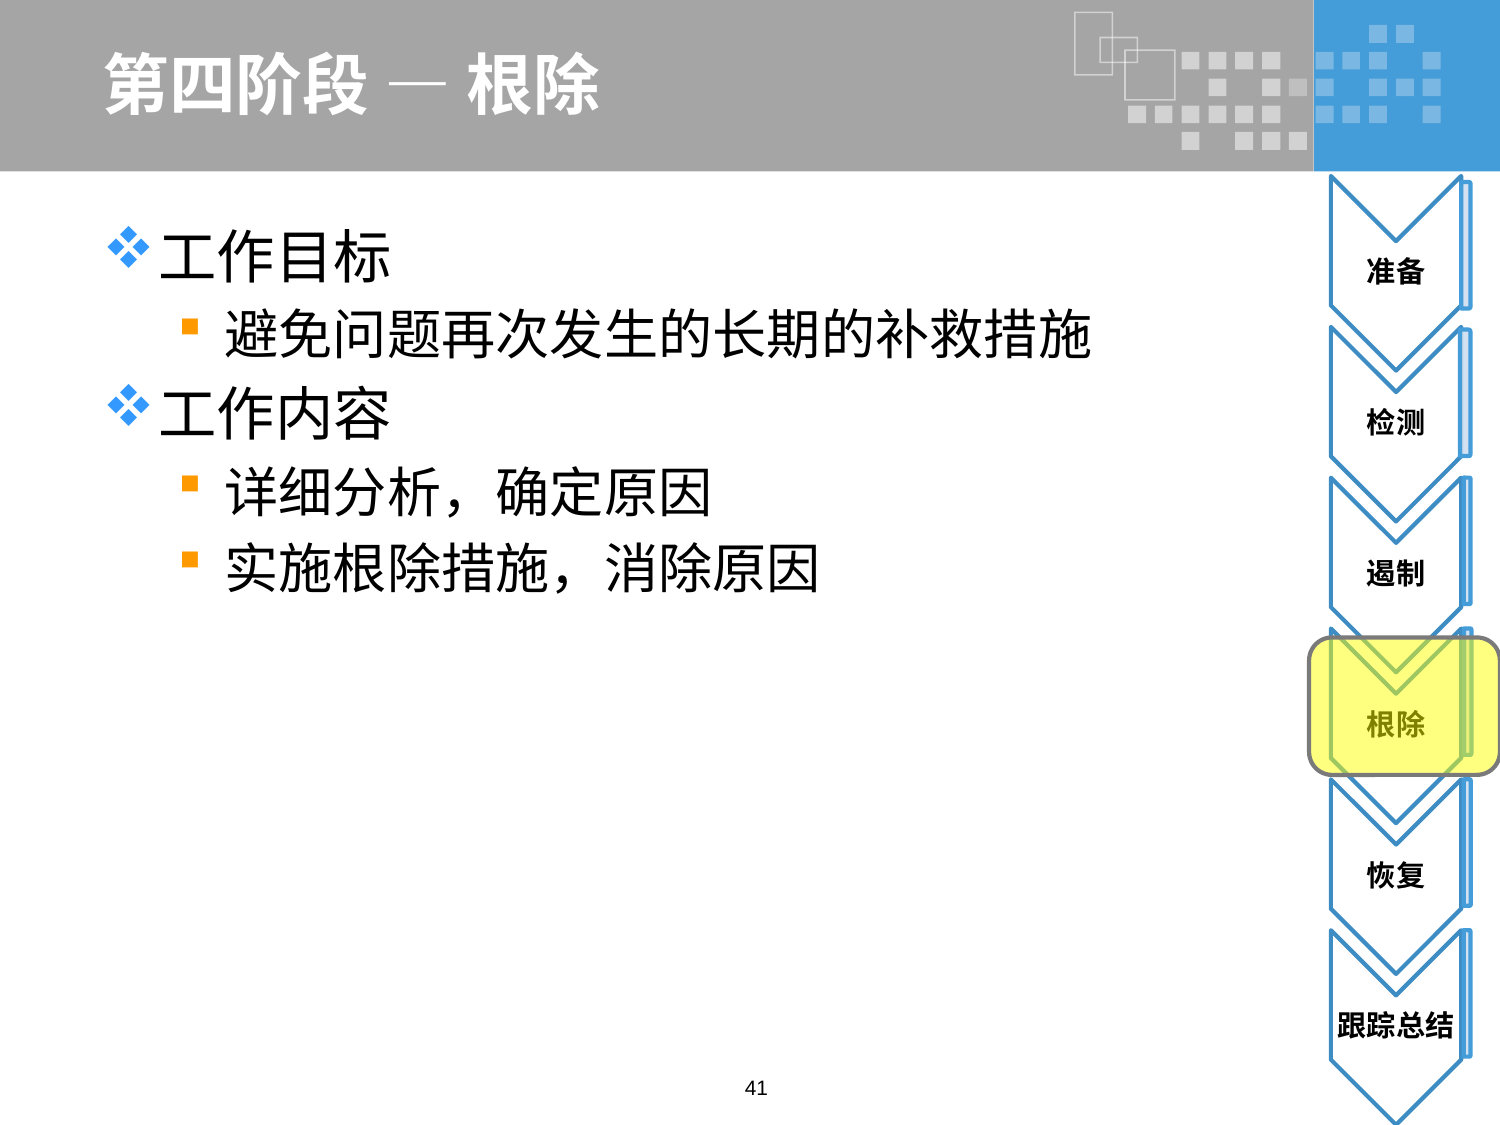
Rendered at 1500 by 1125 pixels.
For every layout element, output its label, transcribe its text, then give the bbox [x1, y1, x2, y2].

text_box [1239, 175, 1500, 1125]
title 第四阶段 — 根除 [87, 42, 1252, 123]
list 工作目标 避免问题再次发生的长期的补救措施 工作内容 详细分析，确定原因 实施根除措施，消除原因 [87, 212, 1234, 1050]
slide_number 41 [687, 1066, 826, 1111]
